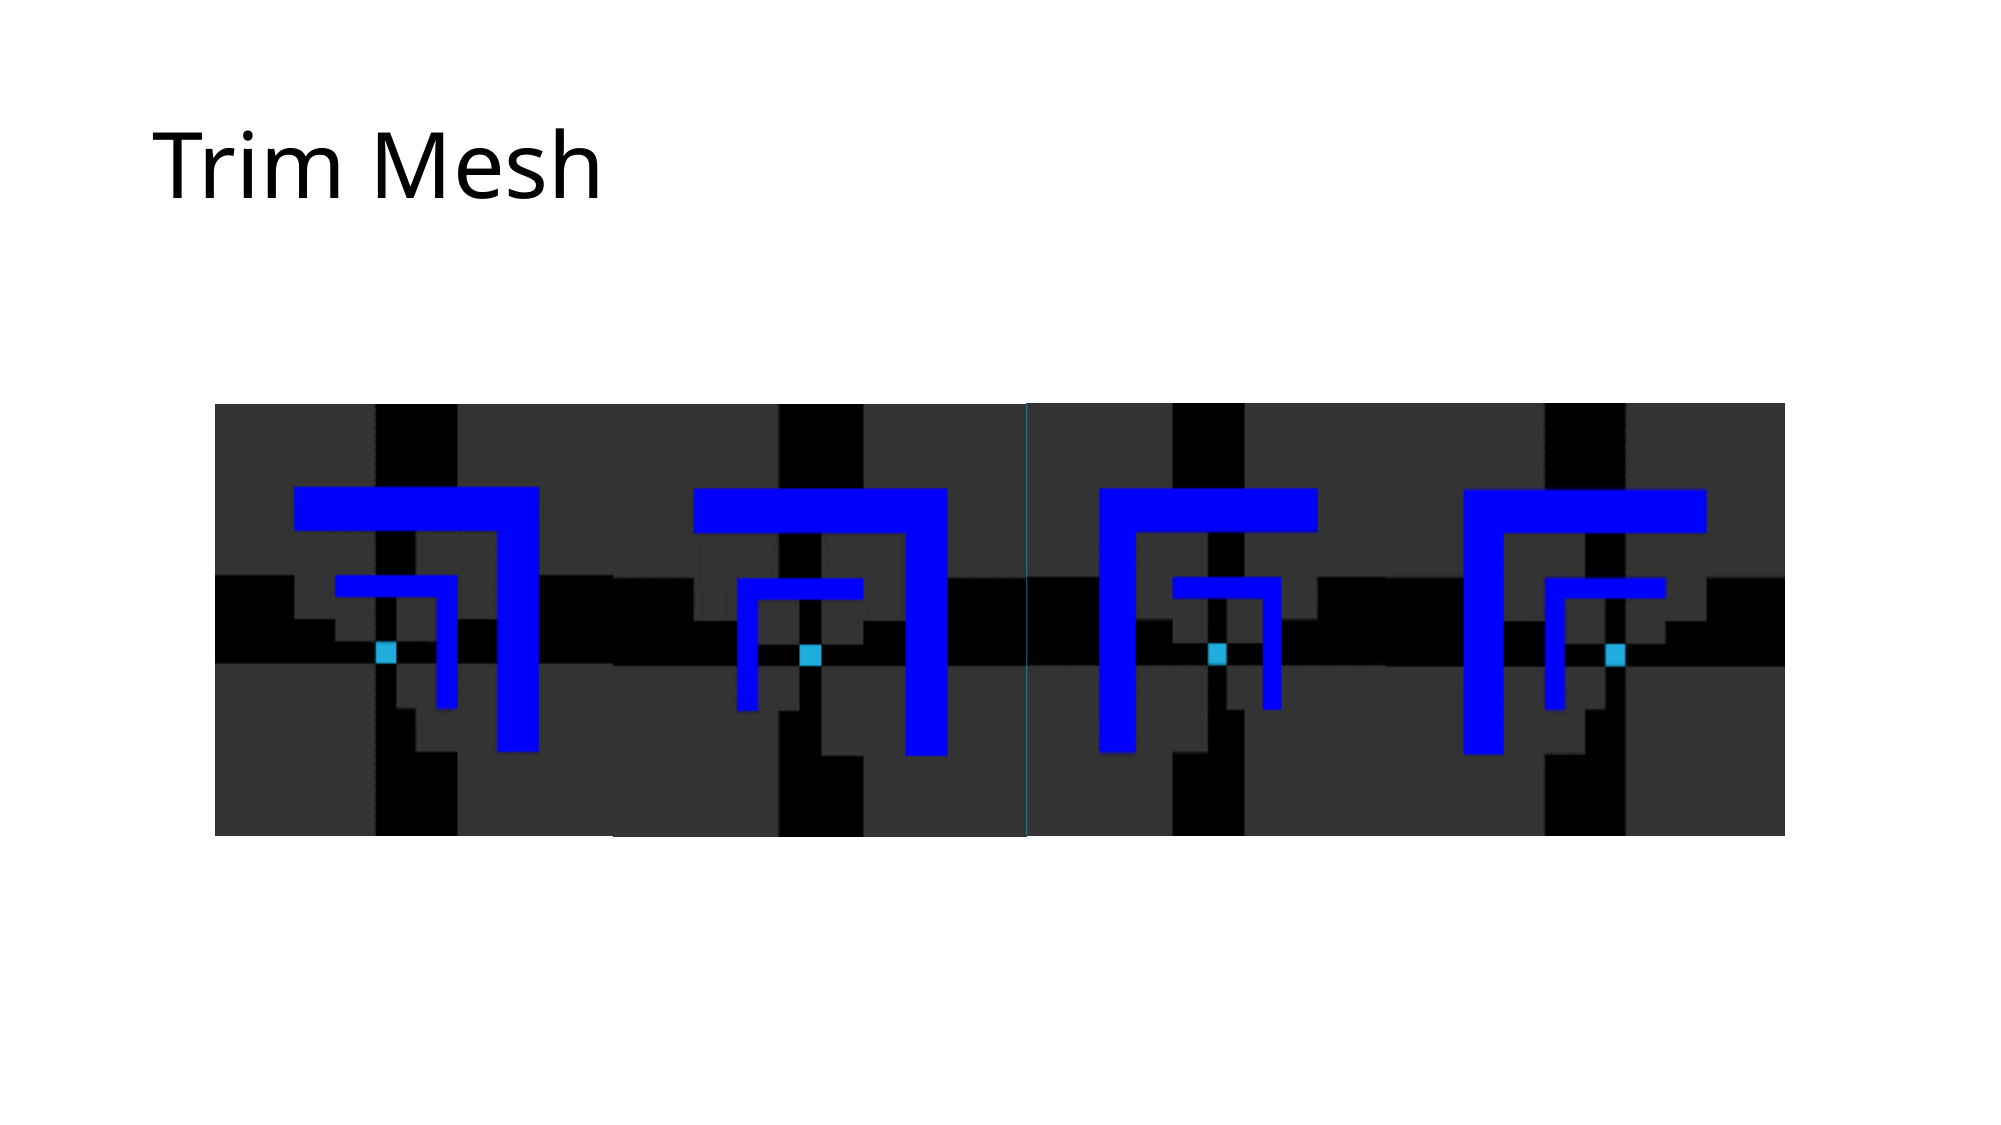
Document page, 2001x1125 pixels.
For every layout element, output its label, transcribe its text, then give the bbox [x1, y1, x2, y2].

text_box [215, 403, 1785, 837]
title Trim Mesh [137, 59, 1863, 278]
